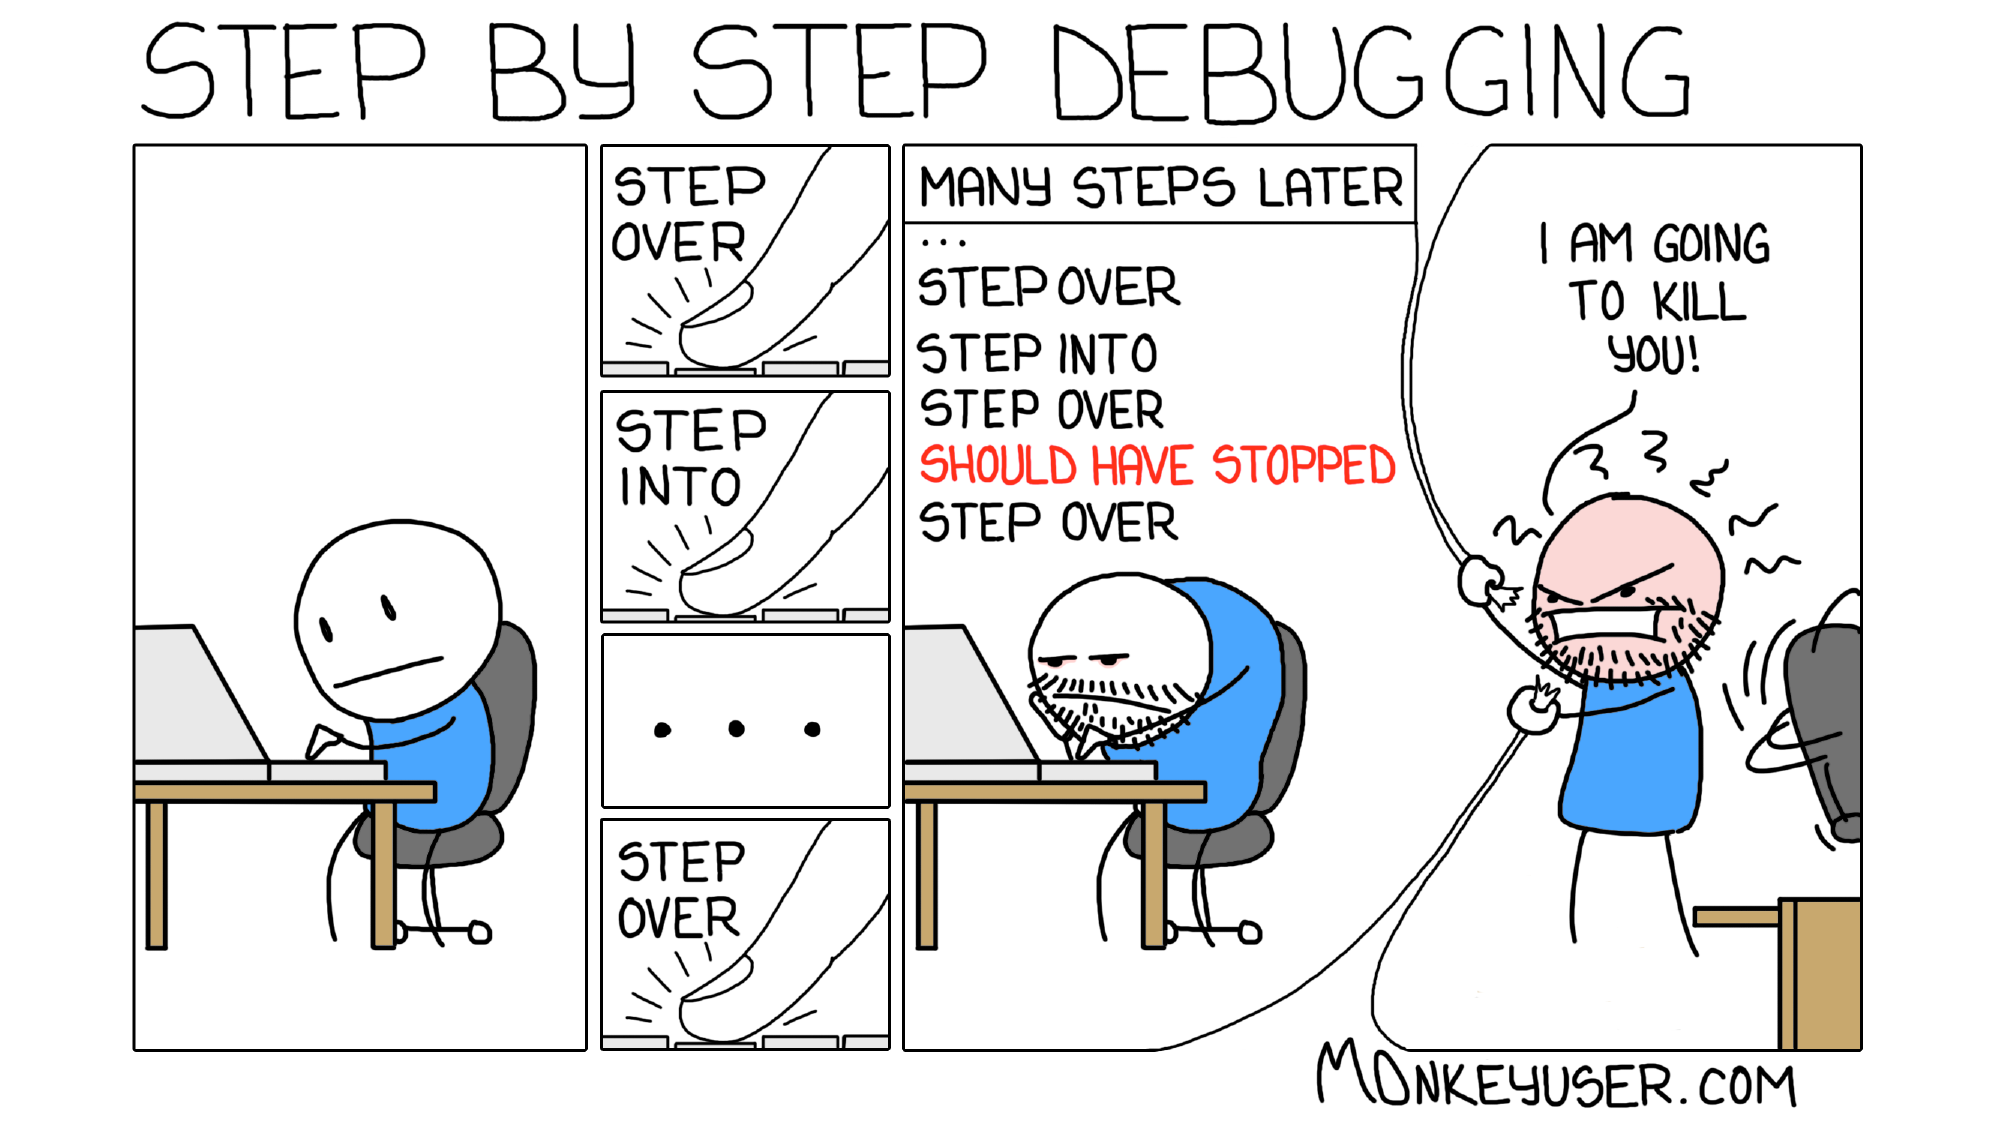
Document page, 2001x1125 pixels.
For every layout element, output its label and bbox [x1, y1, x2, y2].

picture [100, 0, 1900, 1125]
